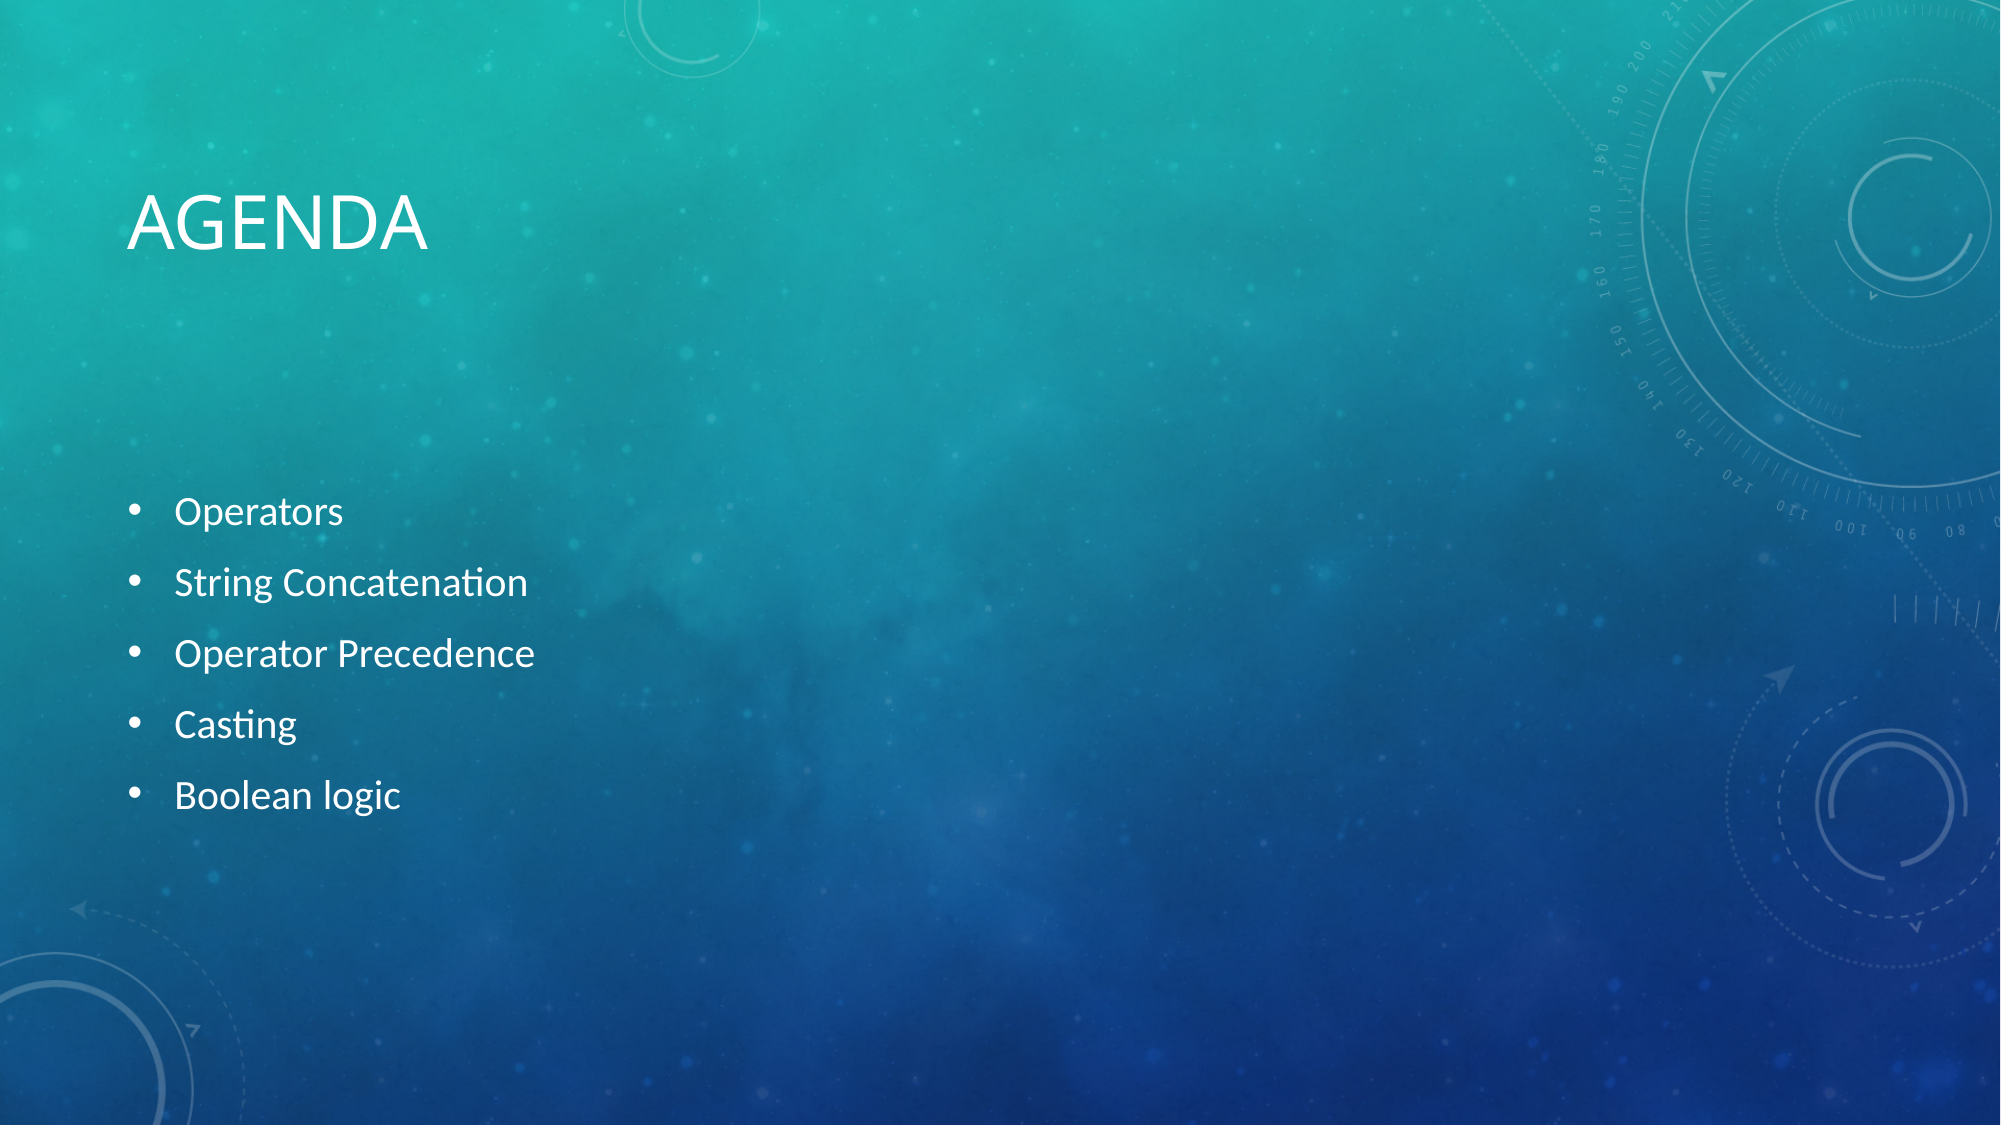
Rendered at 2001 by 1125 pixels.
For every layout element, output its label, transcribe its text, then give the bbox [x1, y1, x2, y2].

list Operators String Concatenation Operator Precedence Casting Boolean logic [112, 351, 1775, 950]
title agenda [112, 99, 1775, 339]
picture [0, 0, 2001, 1125]
